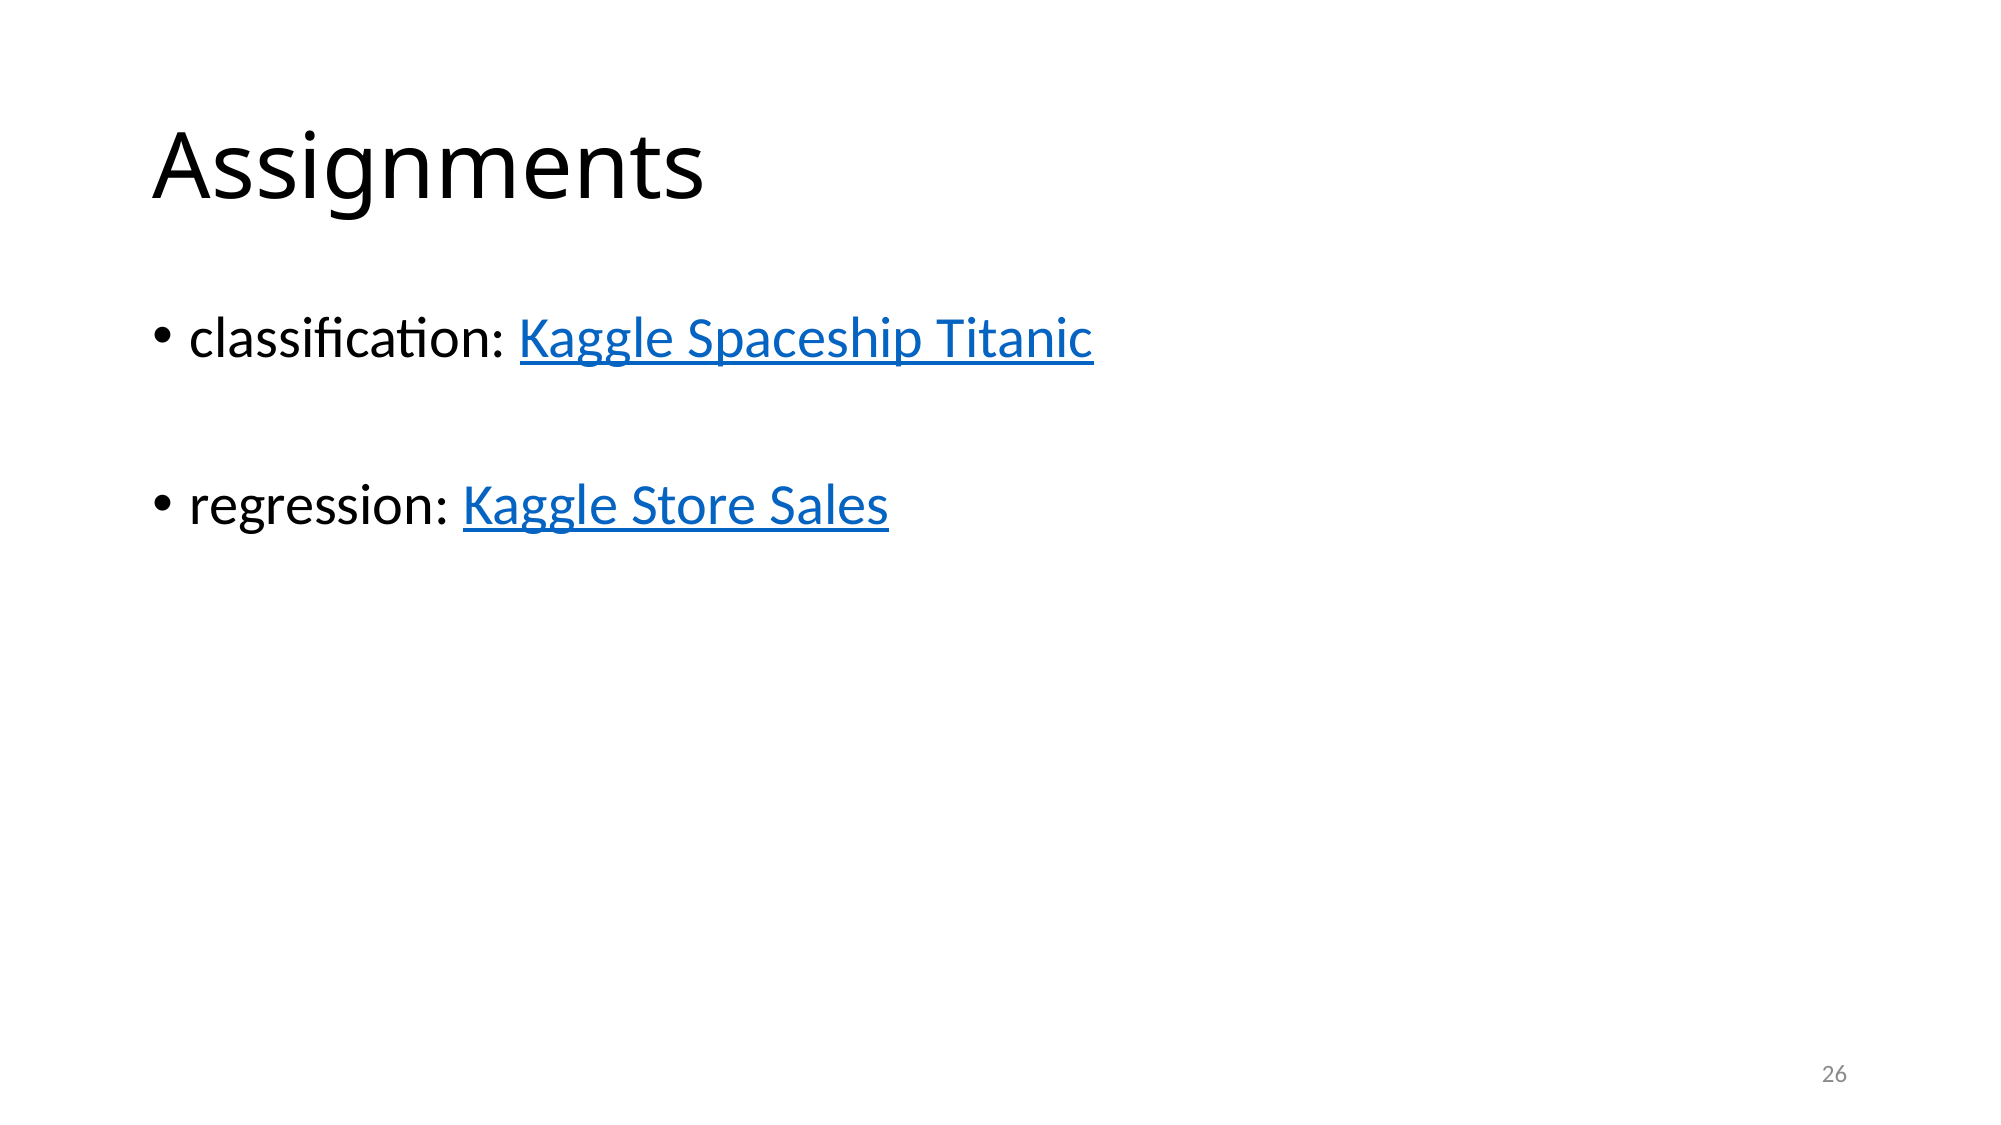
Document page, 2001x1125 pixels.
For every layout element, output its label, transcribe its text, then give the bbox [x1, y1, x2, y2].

list classification: Kaggle Spaceship Titanic regression: Kaggle Store Sales [137, 299, 1863, 1014]
slide_number 26 [1412, 1042, 1863, 1103]
title Assignments [137, 59, 1863, 278]
